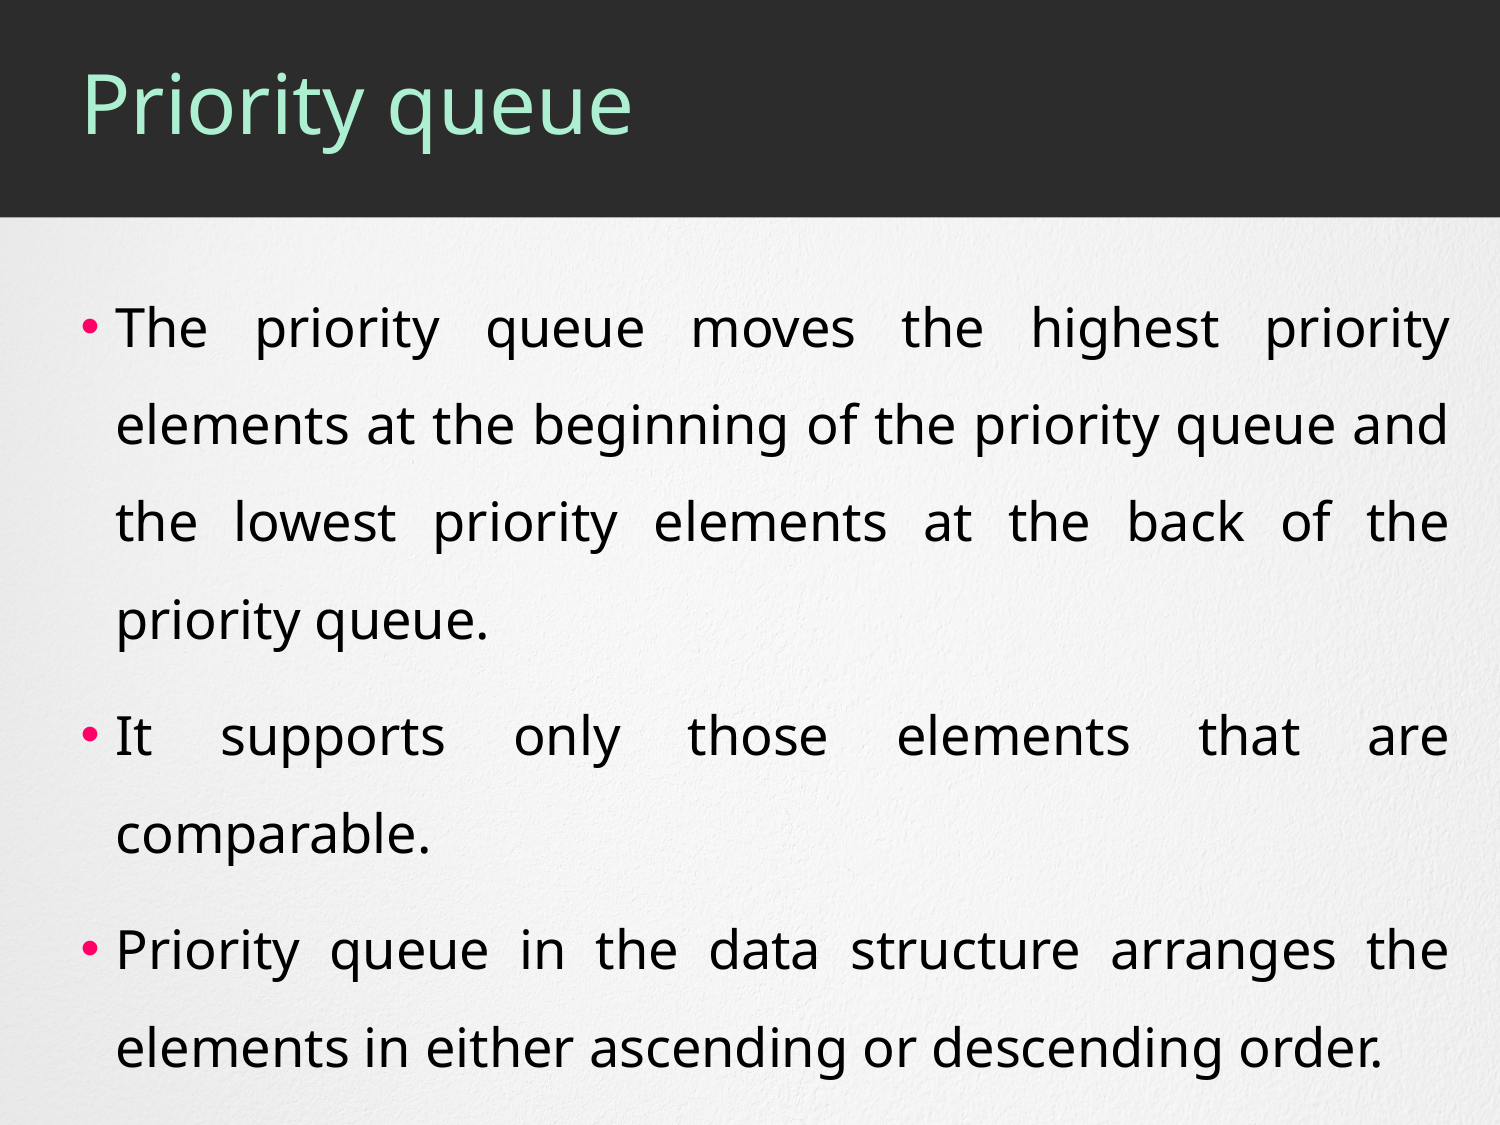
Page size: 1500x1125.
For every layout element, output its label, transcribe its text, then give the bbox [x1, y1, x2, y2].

list The priority queue moves the highest priority elements at the beginning of the priority queue and the lowest priority elements at the back of the priority queue. It supports only those elements that are comparable. Priority queue in the data structure arranges the elements in either ascending or descending order. [65, 253, 1466, 1094]
title Priority queue [65, 0, 1500, 216]
